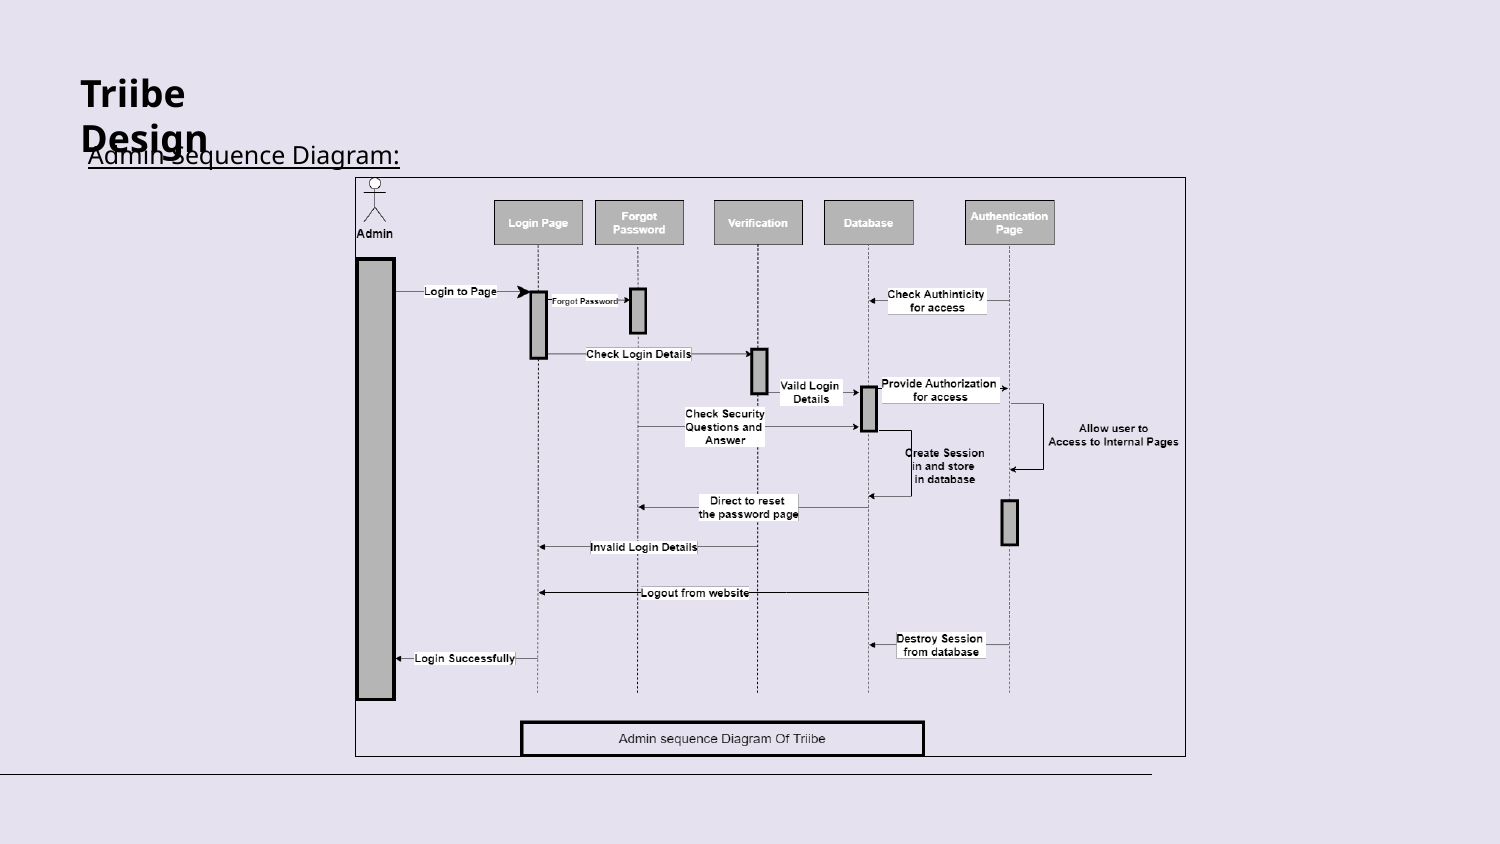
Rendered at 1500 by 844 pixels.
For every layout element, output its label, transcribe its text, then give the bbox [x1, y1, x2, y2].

text_box Admin Sequence Diagram: [73, 132, 432, 177]
text_box Triibe Design [65, 62, 331, 168]
picture [355, 177, 1186, 758]
